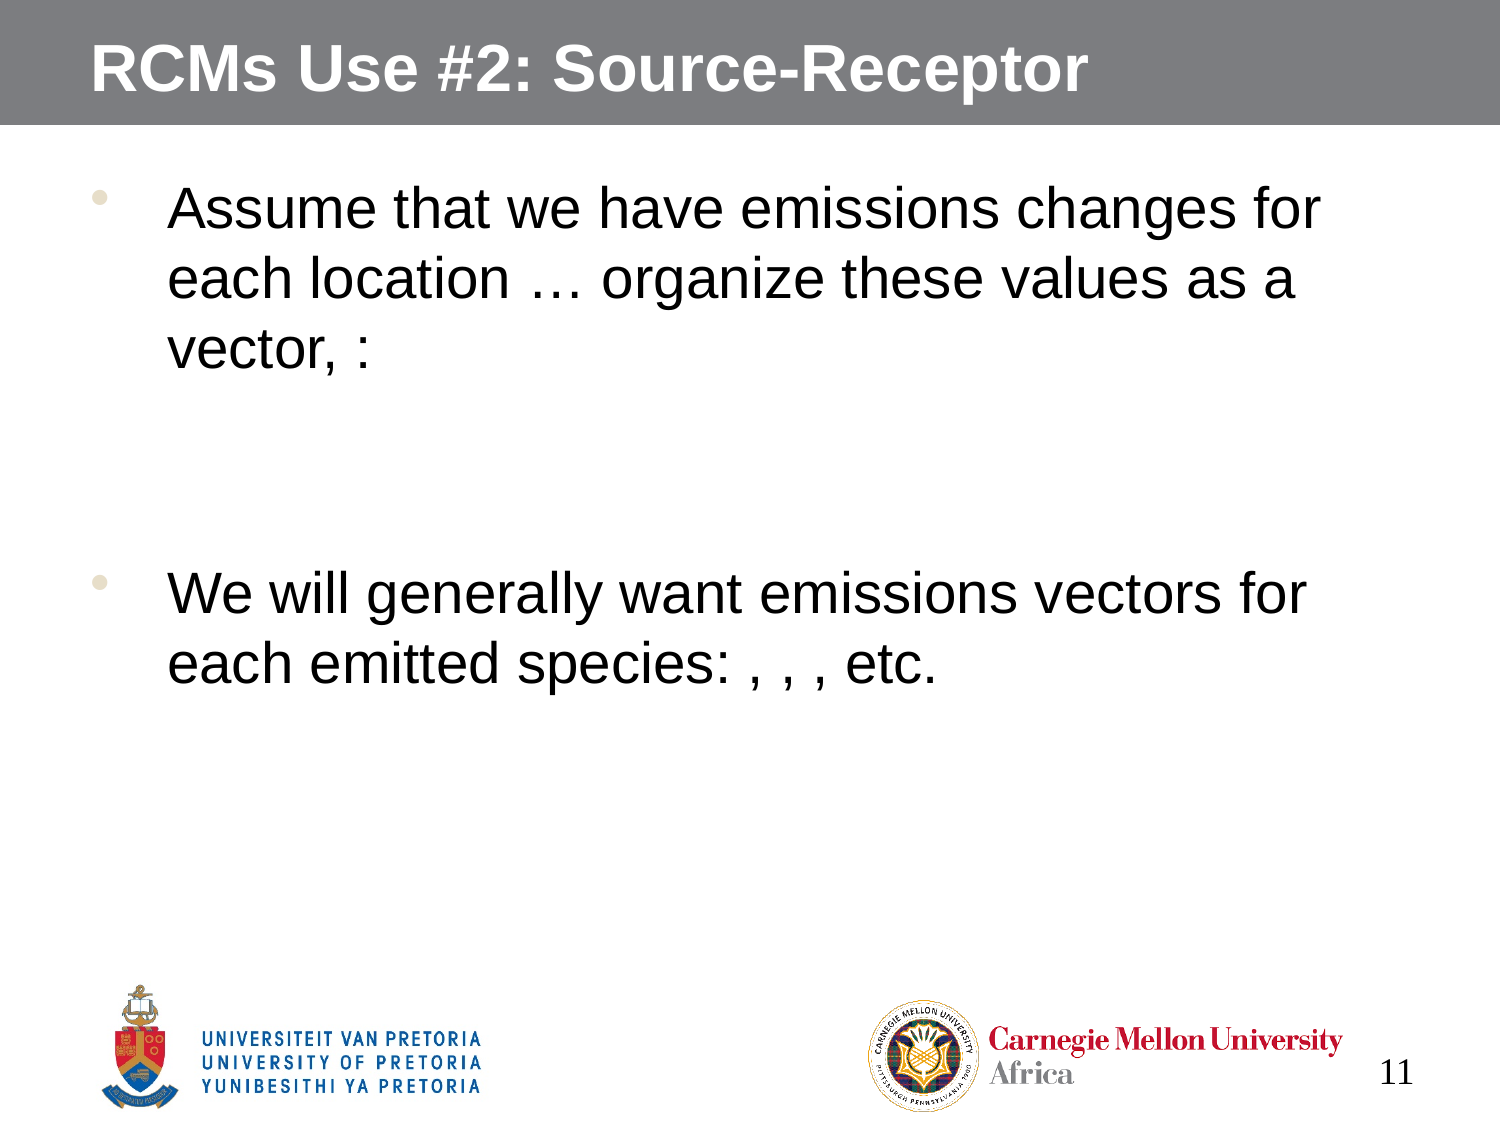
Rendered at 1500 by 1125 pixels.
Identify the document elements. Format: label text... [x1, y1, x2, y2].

title RCMs Use #2: Source-Receptor [75, 12, 1425, 113]
picture [989, 1026, 1343, 1084]
picture [92, 980, 495, 1112]
picture [868, 1000, 979, 1112]
